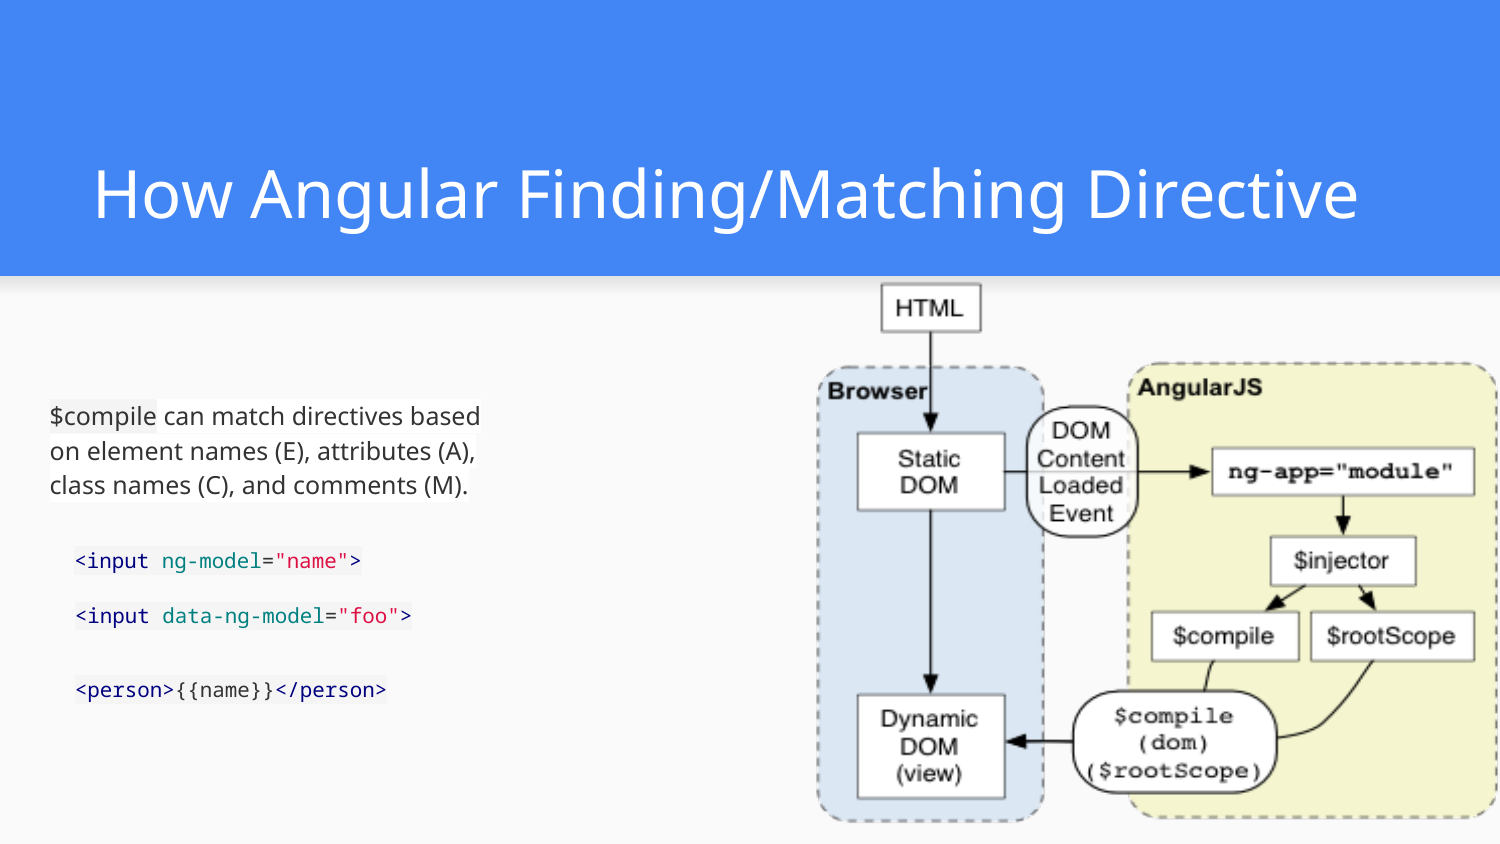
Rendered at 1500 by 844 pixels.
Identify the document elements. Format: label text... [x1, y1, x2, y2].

list <input ng-model="name"> <input data-ng-model="foo"> <person>{{name}}</person> [44, 522, 701, 844]
picture [812, 278, 1500, 825]
text_box $compile can match directives based on element names (E), attributes (A), class names (C), and comments (M). [34, 352, 527, 544]
title How Angular Finding/Matching Directive [77, 121, 1427, 248]
